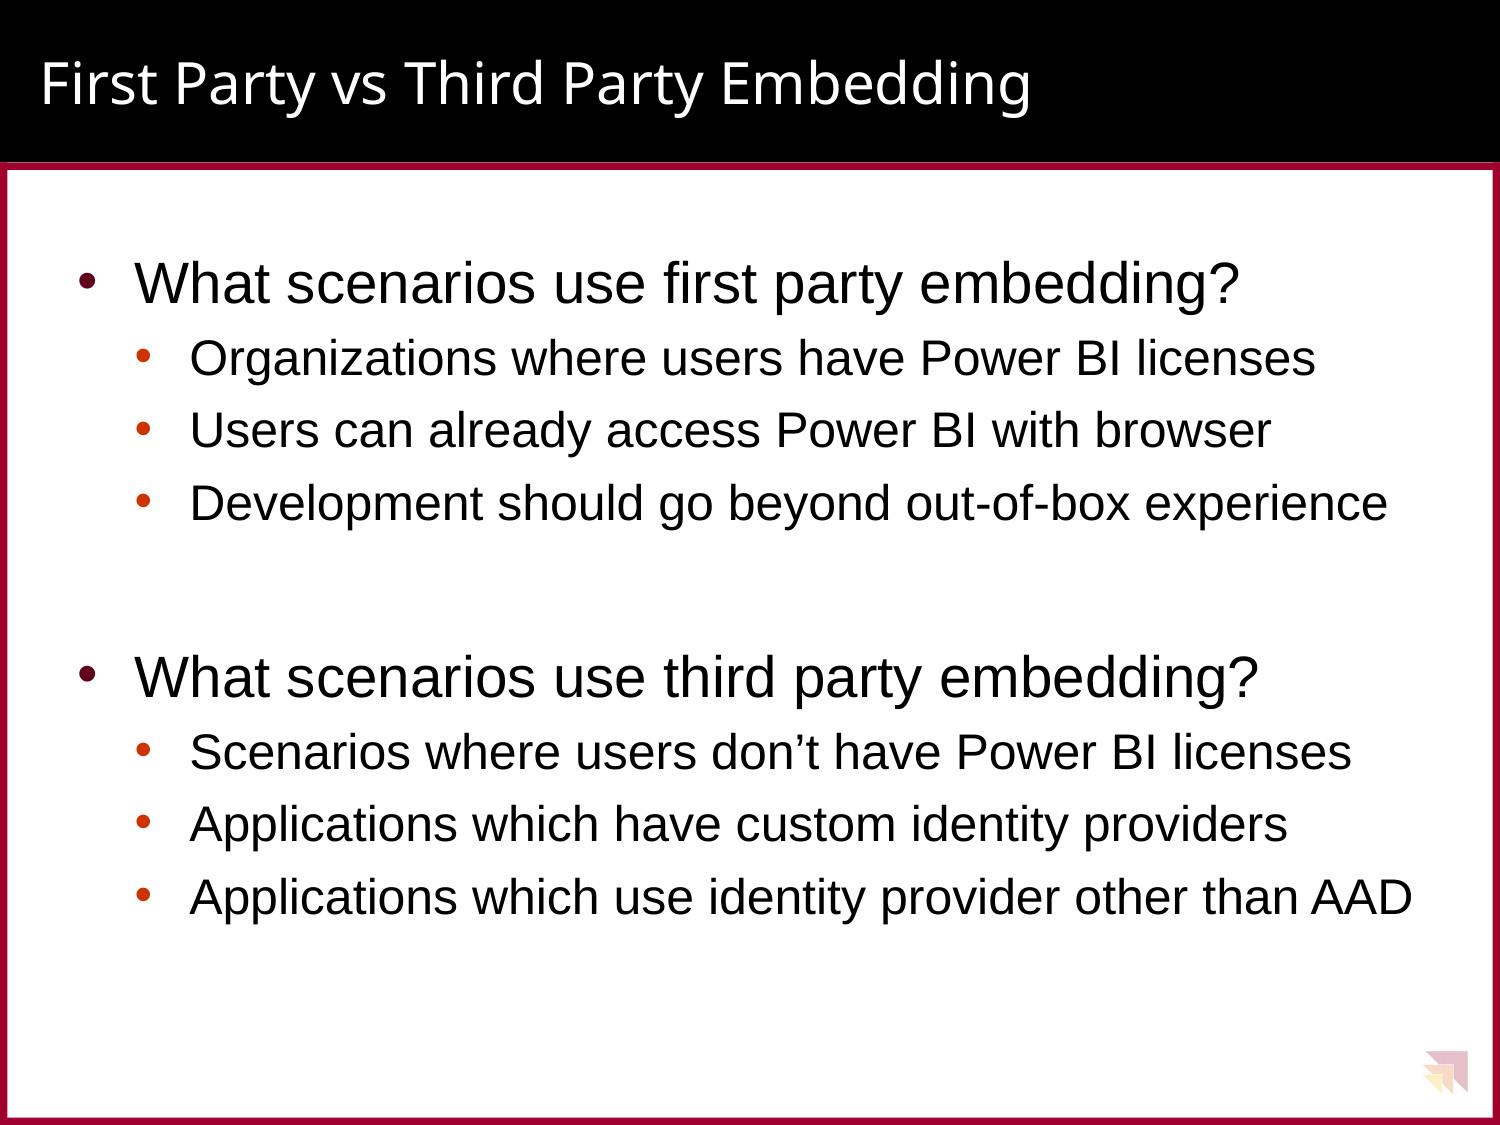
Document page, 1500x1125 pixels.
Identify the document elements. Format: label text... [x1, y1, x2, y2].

title First Party vs Third Party Embedding [24, 12, 1438, 150]
list What scenarios use first party embedding? Organizations where users have Power BI licenses Users can already access Power BI with browser Development should go beyond out-of-box experience What scenarios use third party embedding? Scenarios where users don’t have Power BI licenses Applications which have custom identity providers Applications which use identity provider other than AAD [62, 237, 1438, 1088]
